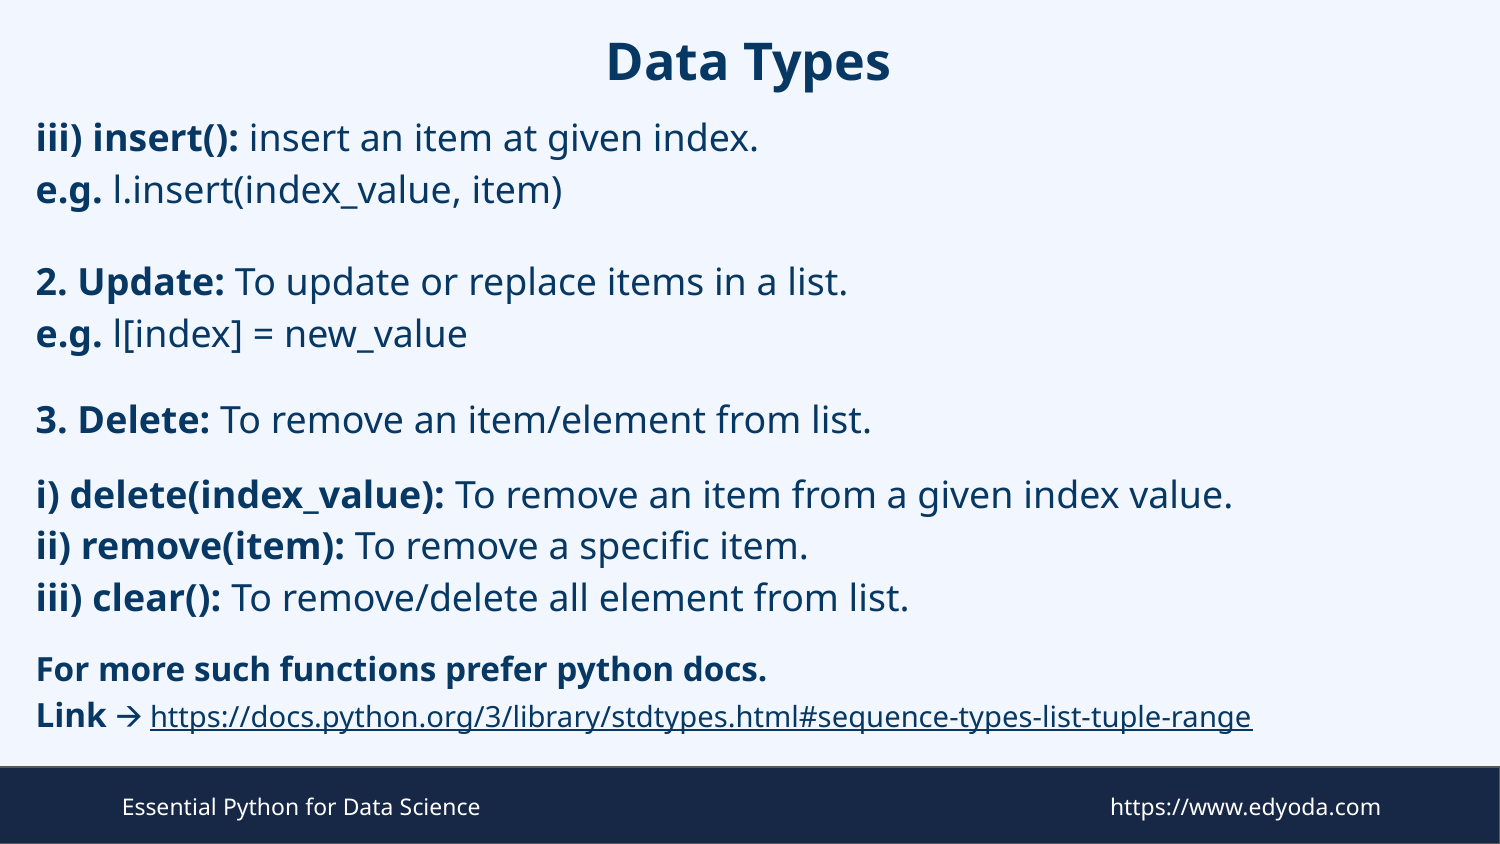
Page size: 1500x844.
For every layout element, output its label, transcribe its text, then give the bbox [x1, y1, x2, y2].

title Data Types [32, 3, 1465, 117]
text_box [106, 776, 1398, 834]
text_box iii) insert(): insert an item at given index. e.g. l.insert(index_value, item) 2. Update: To update or replace items in a list. e.g. l[index] = new_value 3. Delete: To remove an item/element from list. i) delete(index_value): To remove an item from a given index value. ii) remove(item): To remove a specific item. iii) clear(): To remove/delete all element from list. For more such functions prefer python docs. Link 🡪 https://docs.python.org/3/library/stdtypes.html#sequence-types-list-tuple-range [20, 92, 1453, 751]
text_box [0, 767, 1500, 844]
